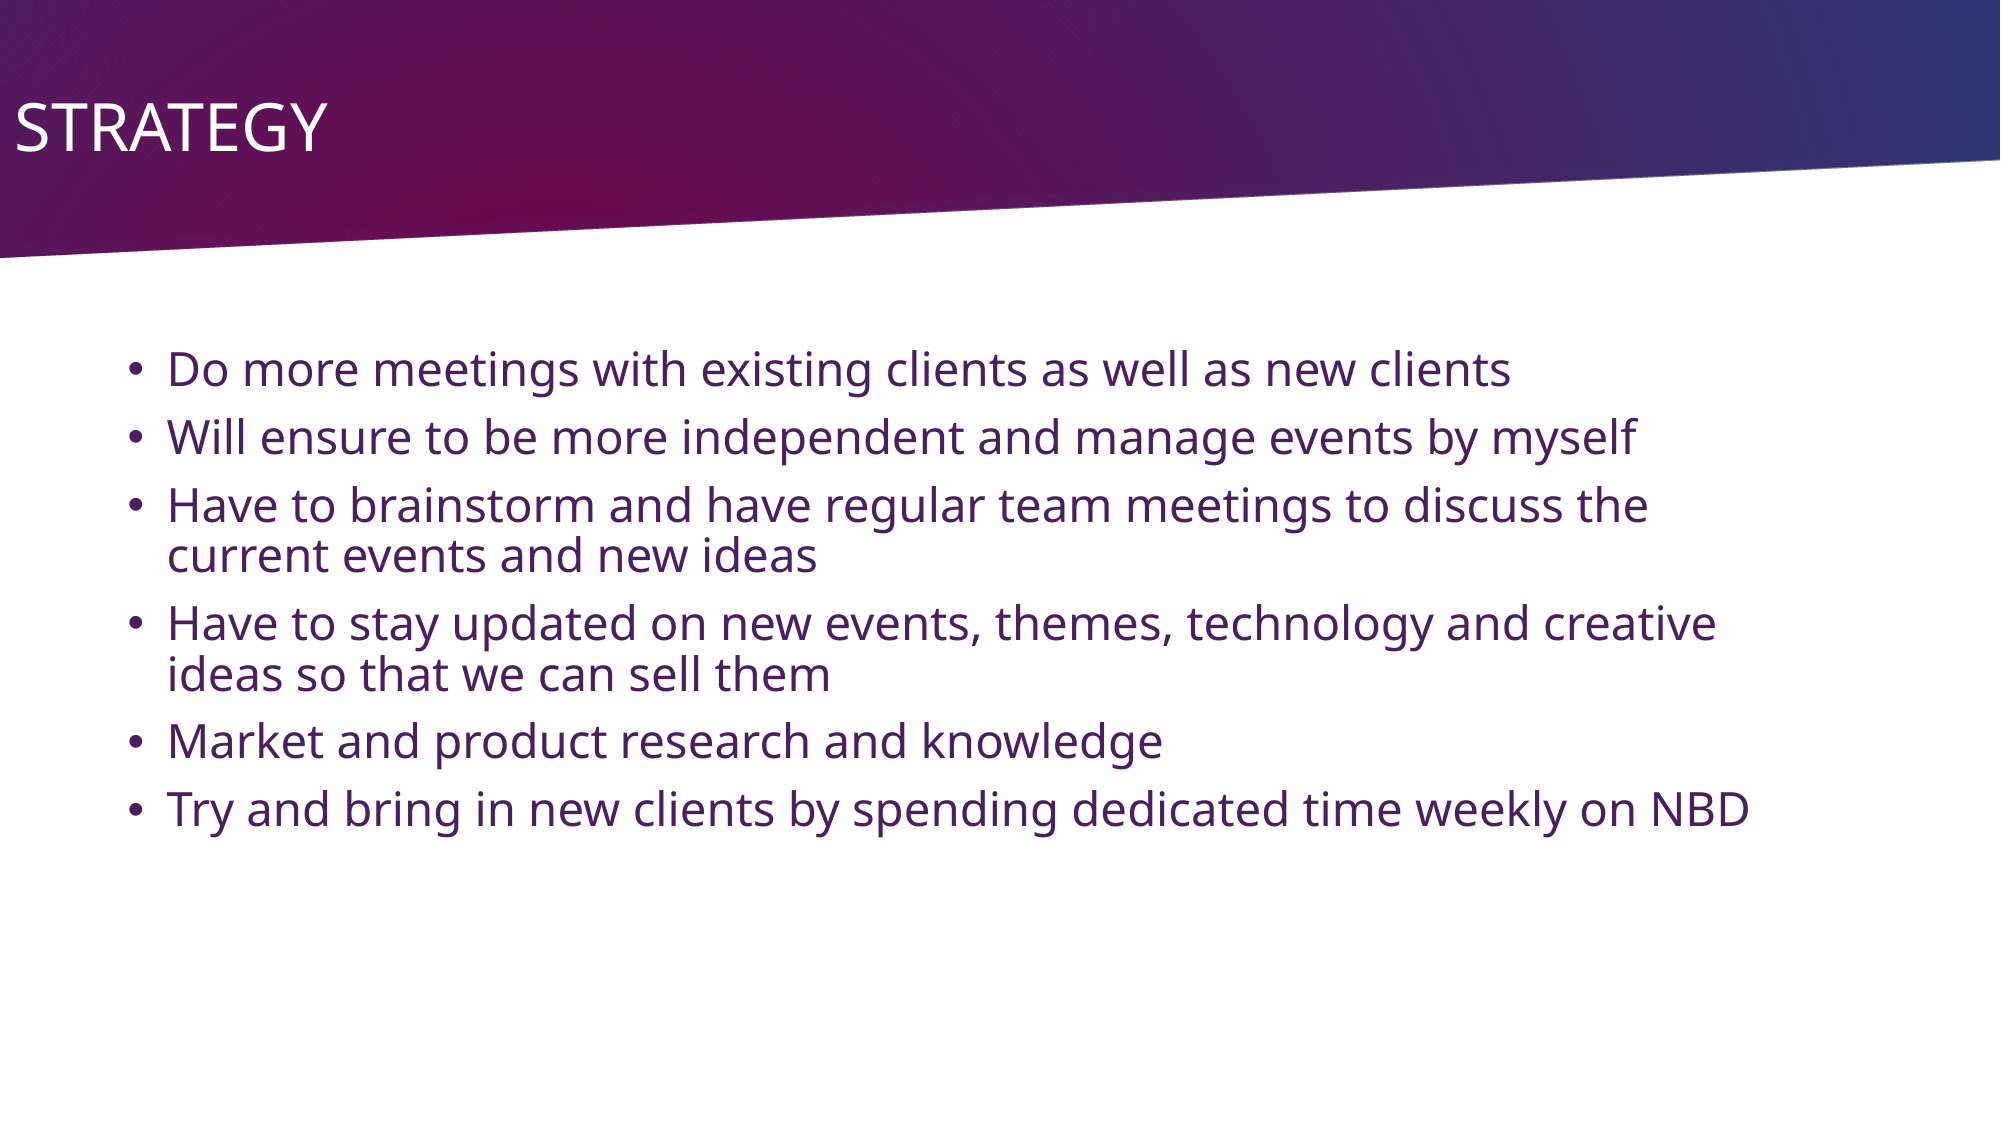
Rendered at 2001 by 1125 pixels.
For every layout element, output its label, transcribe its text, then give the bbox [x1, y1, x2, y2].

picture [0, 0, 2000, 258]
list Do more meetings with existing clients as well as new clients Will ensure to be more independent and manage events by myself Have to brainstorm and have regular team meetings to discuss the current events and new ideas Have to stay updated on new events, themes, technology and creative ideas so that we can sell them Market and product research and knowledge Try and bring in new clients by spending dedicated time weekly on NBD [112, 338, 1818, 882]
